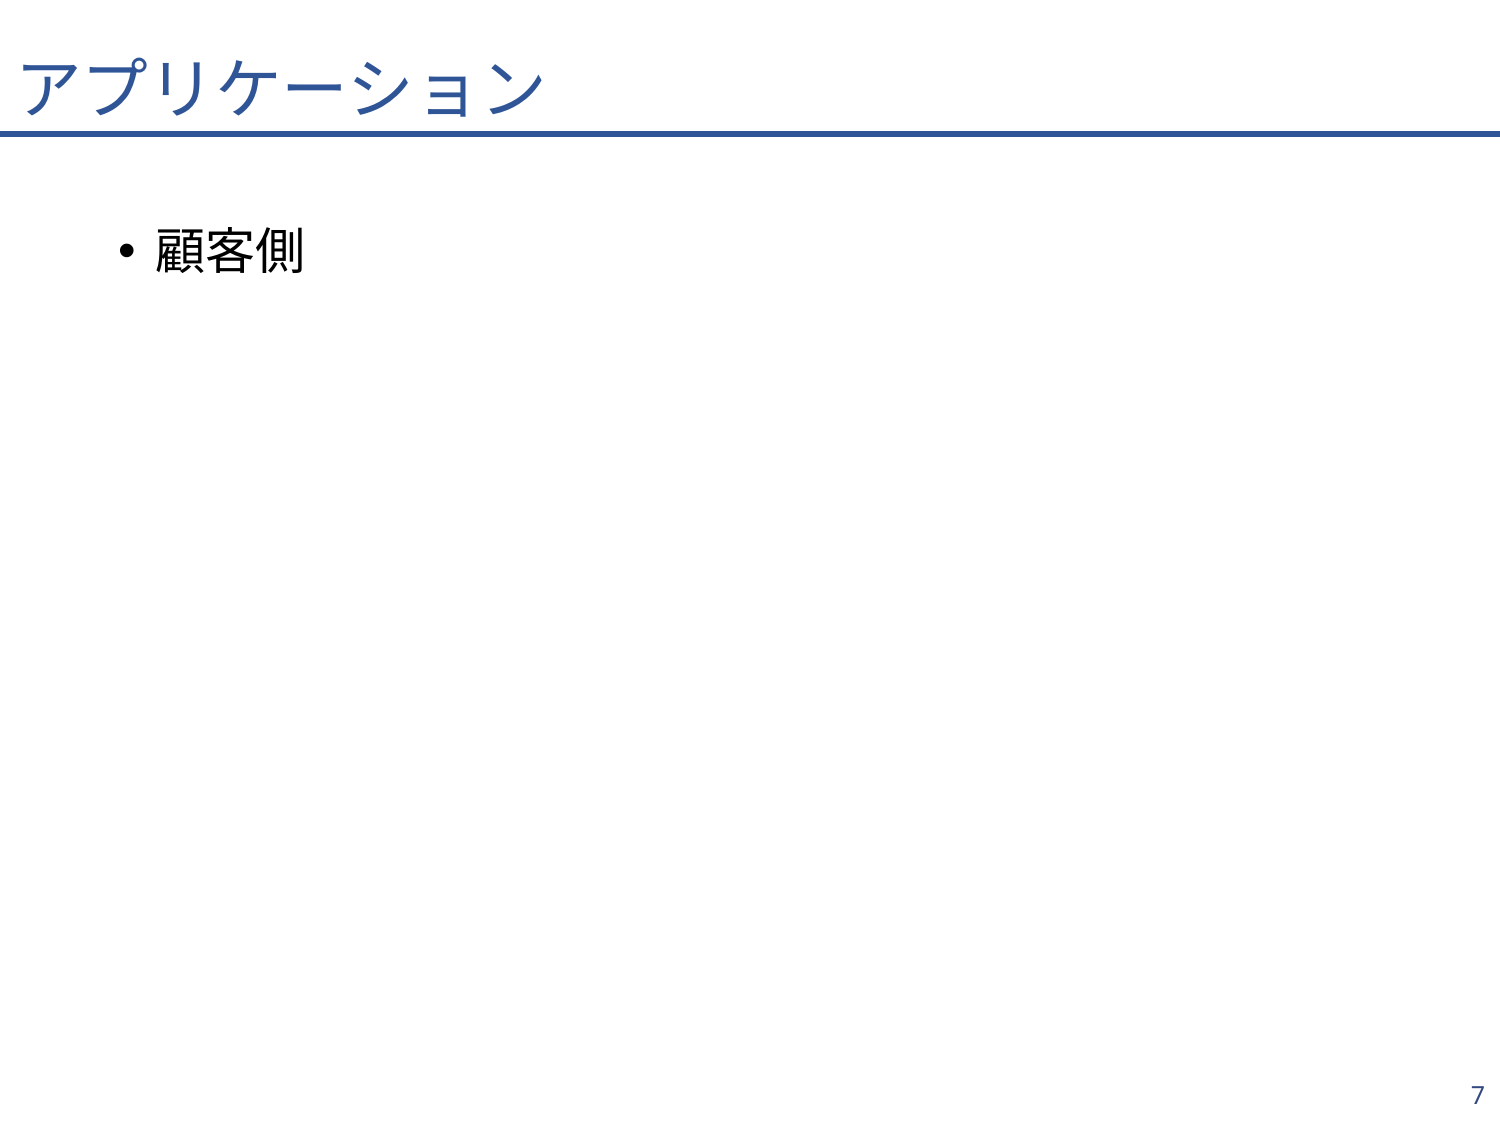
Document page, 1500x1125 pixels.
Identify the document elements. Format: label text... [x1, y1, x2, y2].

slide_number 7 [0, 1068, 1500, 1125]
list 顧客側 [103, 219, 1397, 1014]
title アプリケーション [0, 5, 1500, 128]
